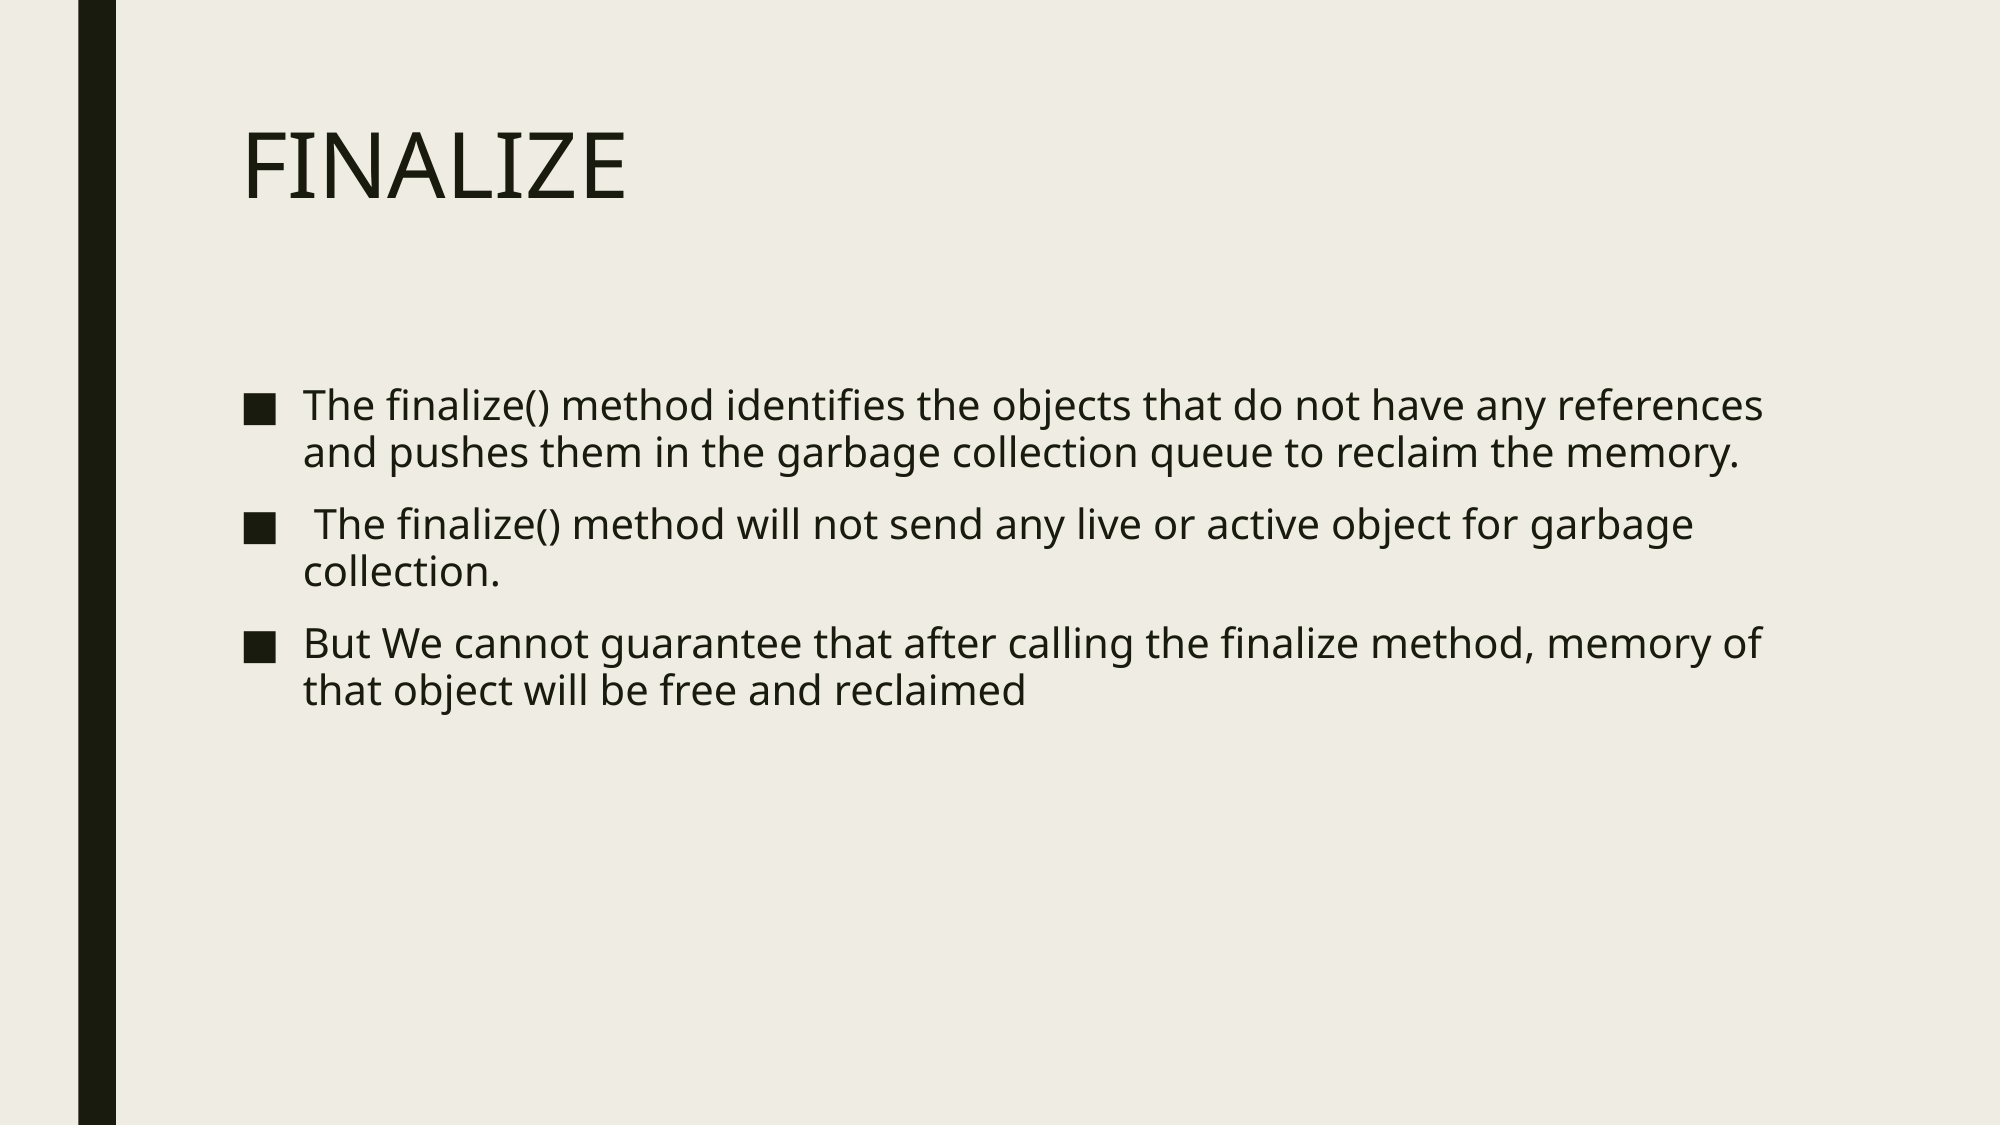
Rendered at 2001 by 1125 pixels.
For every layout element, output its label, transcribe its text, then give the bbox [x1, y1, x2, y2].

list The finalize() method identifies the objects that do not have any references and pushes them in the garbage collection queue to reclaim the memory. The finalize() method will not send any live or active object for garbage collection. But We cannot guarantee that after calling the finalize method, memory of that object will be free and reclaimed [225, 375, 1800, 963]
title FINALIZE [225, 112, 1800, 357]
